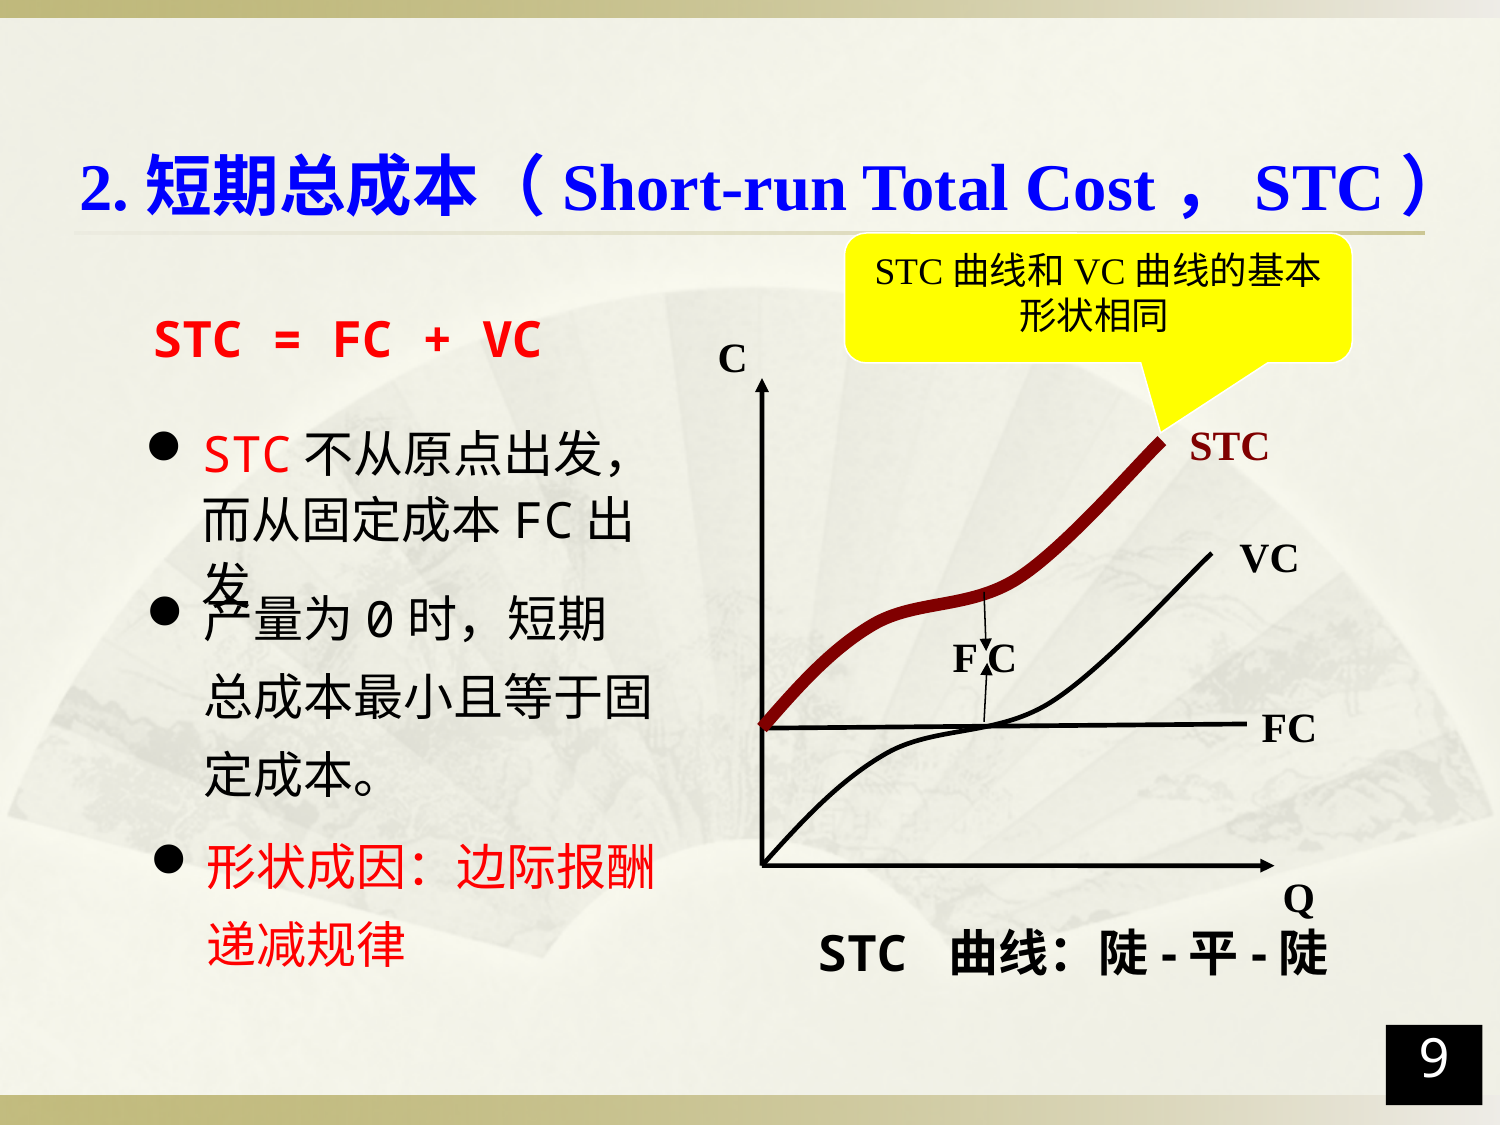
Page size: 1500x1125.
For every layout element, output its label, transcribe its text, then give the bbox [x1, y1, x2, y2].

text_box 9 [1385, 1024, 1483, 1106]
text_box 形状成因：边际报酬递减规律 [135, 810, 674, 1000]
list STC = FC + VC [137, 290, 633, 393]
title 2.短期总成本（Short-run Total Cost，STC） [64, 140, 1483, 227]
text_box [702, 232, 1387, 990]
text_box STC不从原点出发，而从固定成本FC出发 [130, 408, 668, 553]
text_box 产量为0时，短期总成本最小且等于固定成本。 [132, 562, 670, 823]
